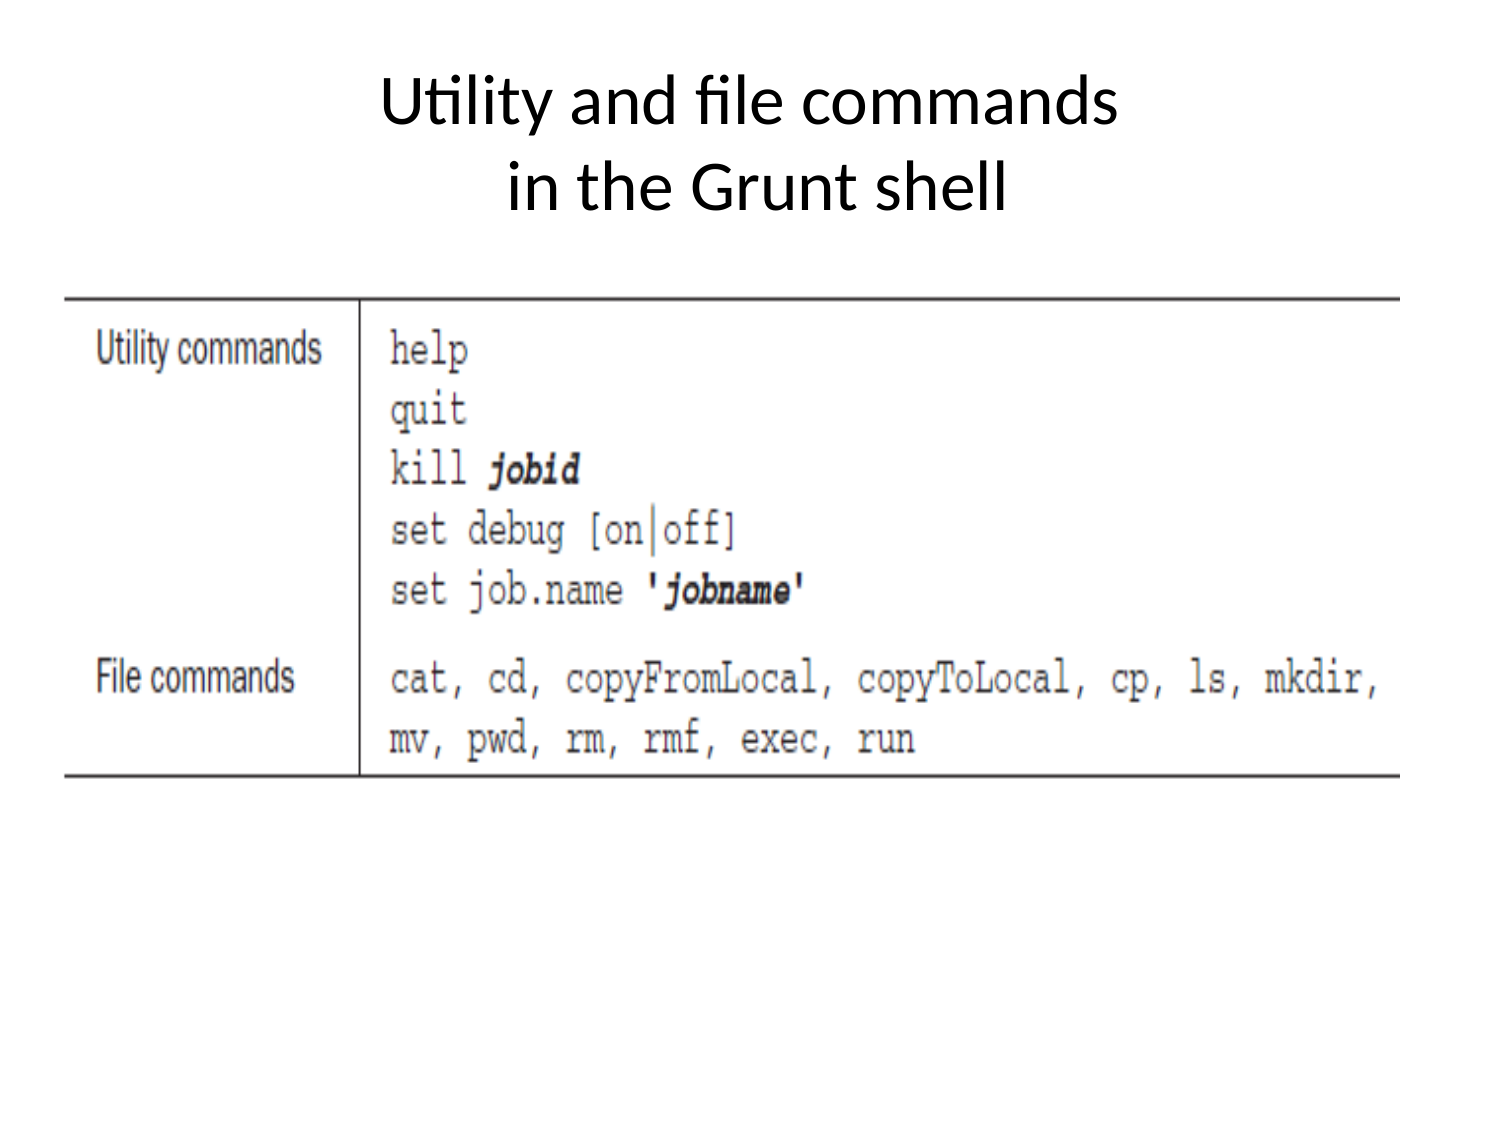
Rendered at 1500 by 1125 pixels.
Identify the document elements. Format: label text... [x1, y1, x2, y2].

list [52, 266, 1400, 823]
title Utility and file commands in the Grunt shell [75, 45, 1425, 233]
